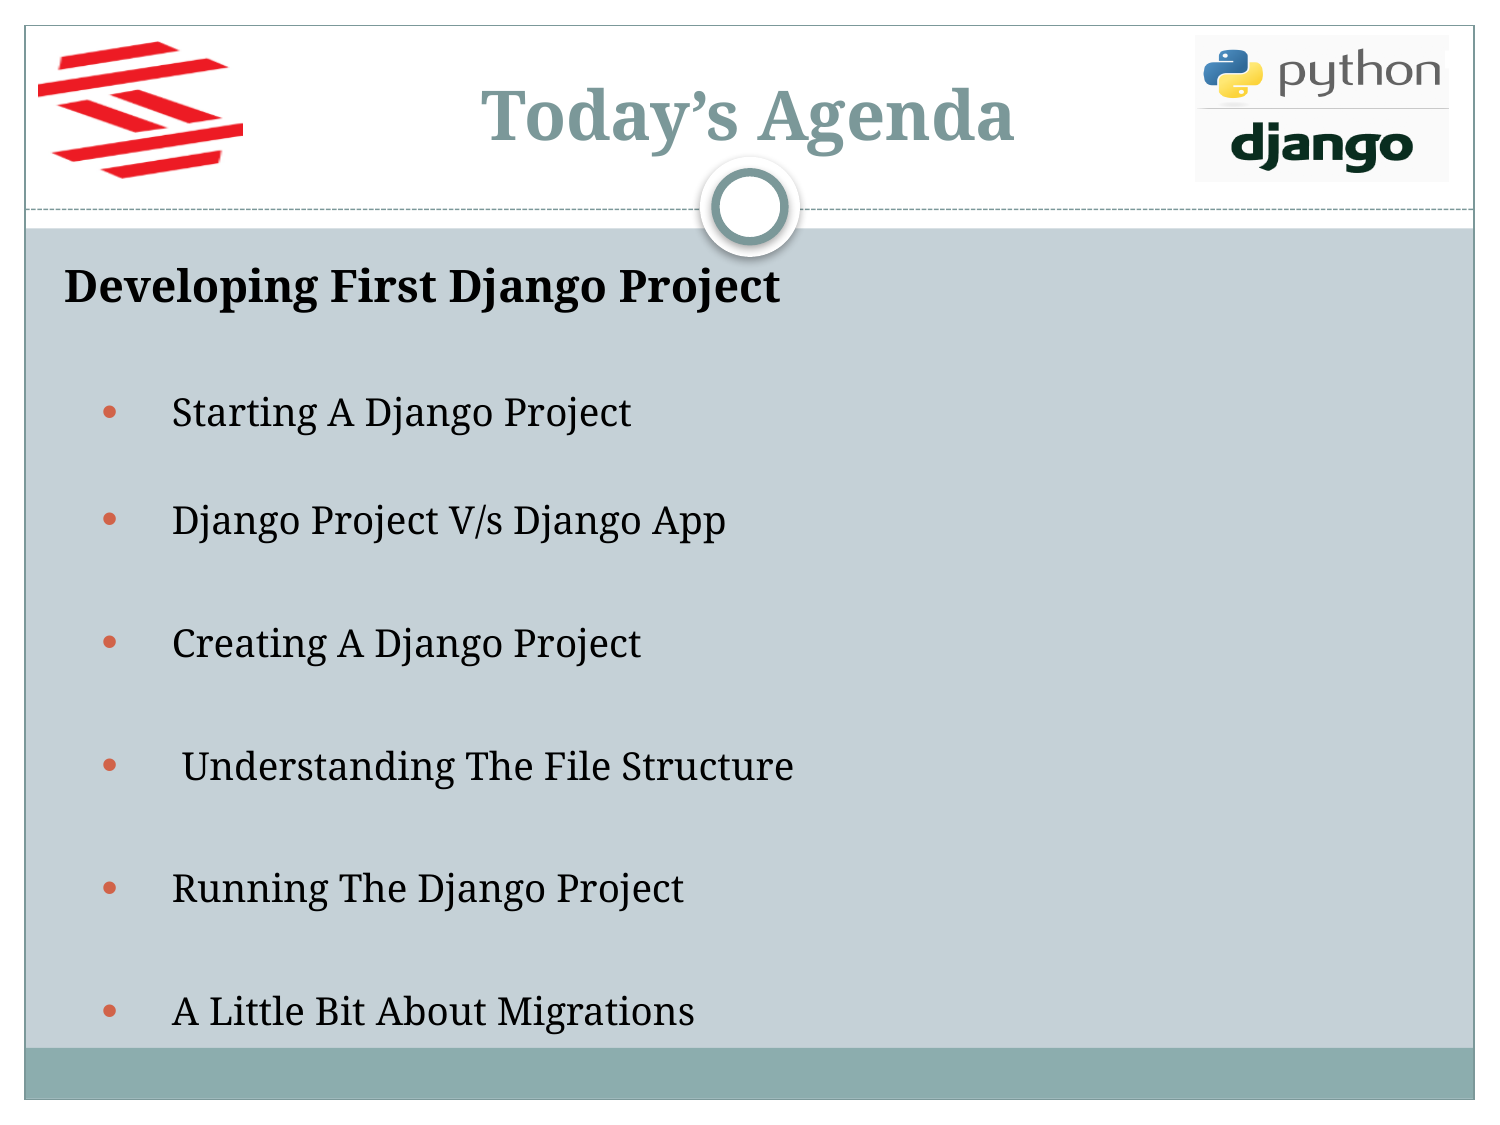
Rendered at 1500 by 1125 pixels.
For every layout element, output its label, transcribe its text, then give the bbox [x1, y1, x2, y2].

list Developing First Django Project Starting A Django Project Django Project V/s Django App Creating A Django Project Understanding The File Structure Running The Django Project A Little Bit About Migrations [49, 250, 1445, 1047]
picture [1195, 34, 1449, 183]
picture [37, 40, 243, 185]
title Today’s Agenda [237, 37, 1190, 162]
